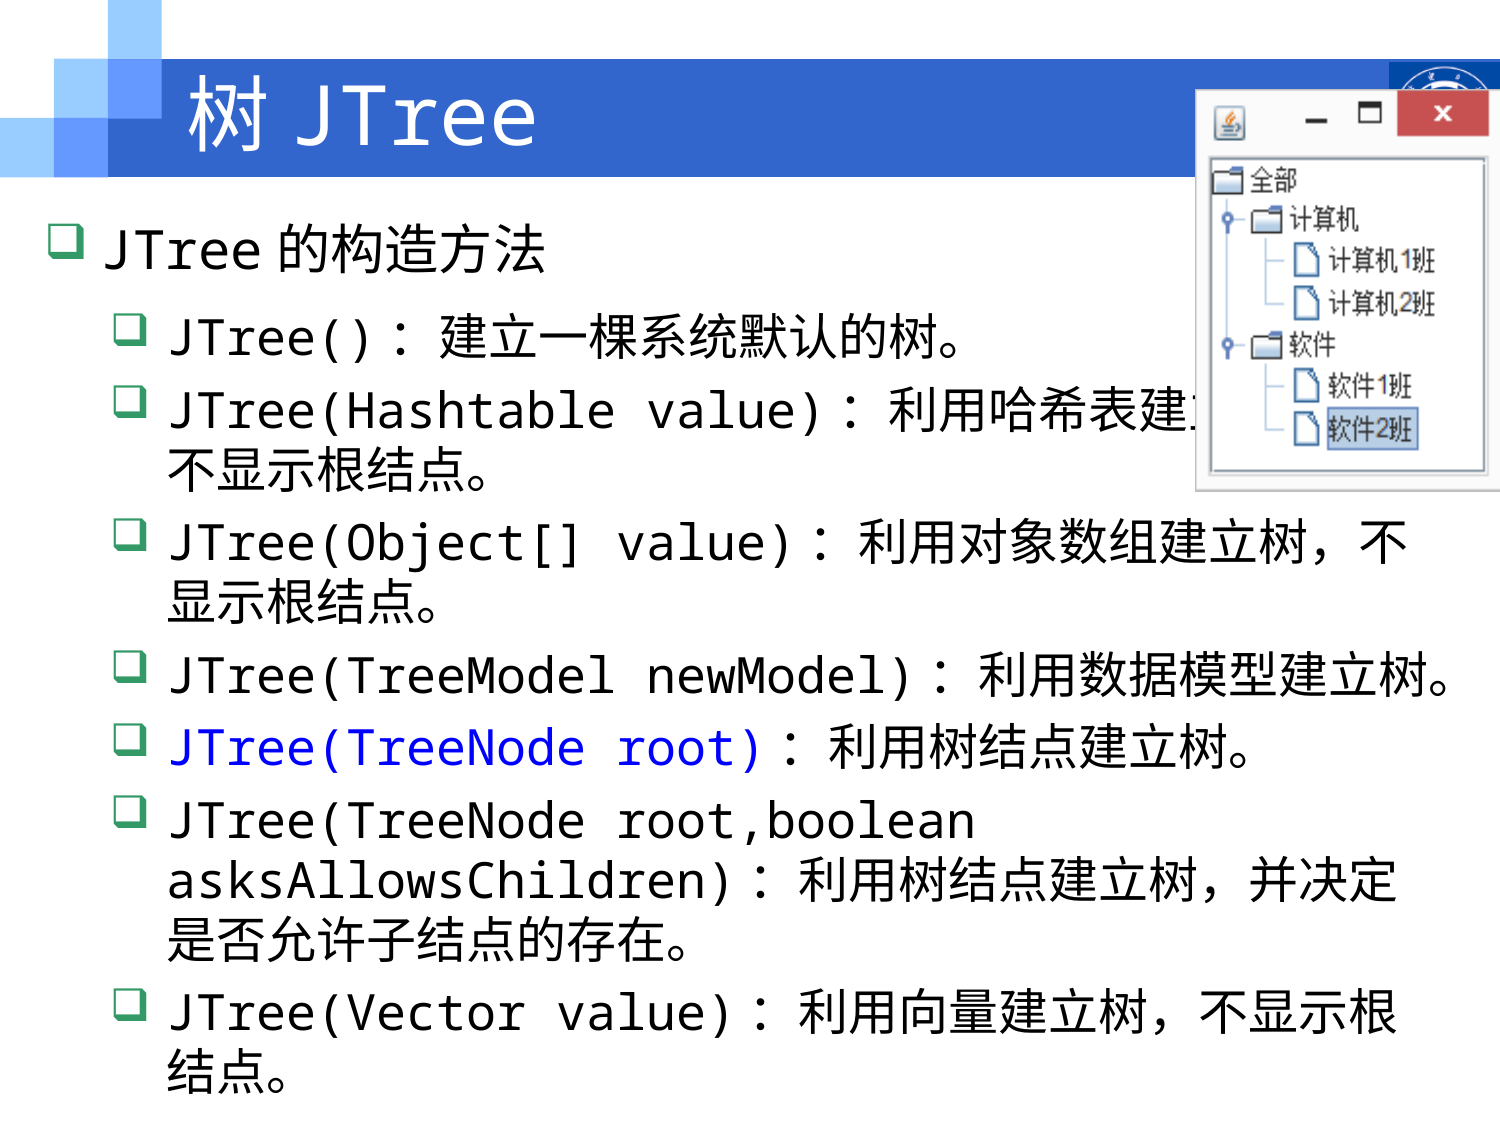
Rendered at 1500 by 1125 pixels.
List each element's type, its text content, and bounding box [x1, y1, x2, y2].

title 树JTree [171, 47, 1317, 178]
list JTree的构造方法 JTree()：建立一棵系统默认的树。 JTree(Hashtable value)：利用哈希表建立树， 不显示根结点。 JTree(Object[] value)：利用对象数组建立树，不显示根结点。 JTree(TreeModel newModel)：利用数据模型建立树。 JTree(TreeNode root)：利用树结点建立树。 JTree(TreeNode root,boolean asksAllowsChildren)：利用树结点建立树，并决定是否允许子结点的存在。 JTree(Vector value)：利用向量建立树，不显示根结点。 [29, 208, 1453, 1012]
picture [1195, 62, 1500, 492]
